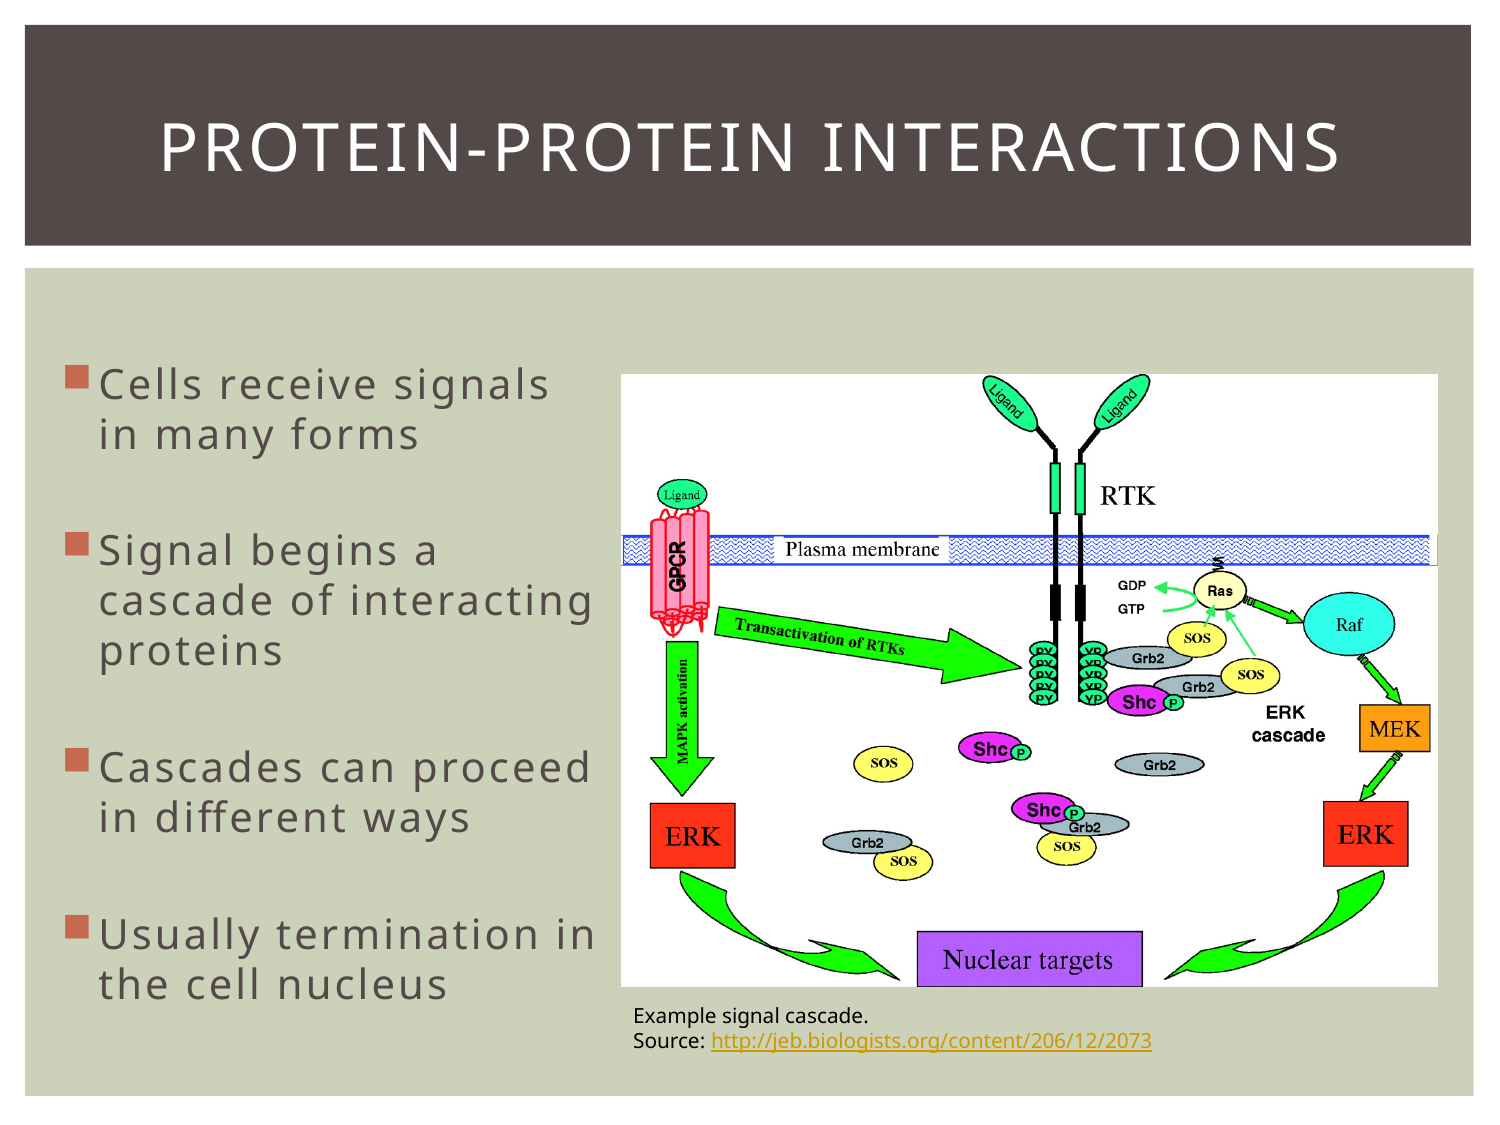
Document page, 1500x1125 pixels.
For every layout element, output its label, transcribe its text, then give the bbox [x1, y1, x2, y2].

picture [621, 374, 1438, 988]
text_box Example signal cascade. Source: http://jeb.biologists.org/content/206/12/2073 [618, 995, 1409, 1064]
title Protein-Protein Interactions [62, 58, 1438, 232]
list Cells receive signals in many forms Signal begins a cascade of interacting proteins Cascades can proceed in different ways Usually termination in the cell nucleus [38, 349, 619, 1016]
